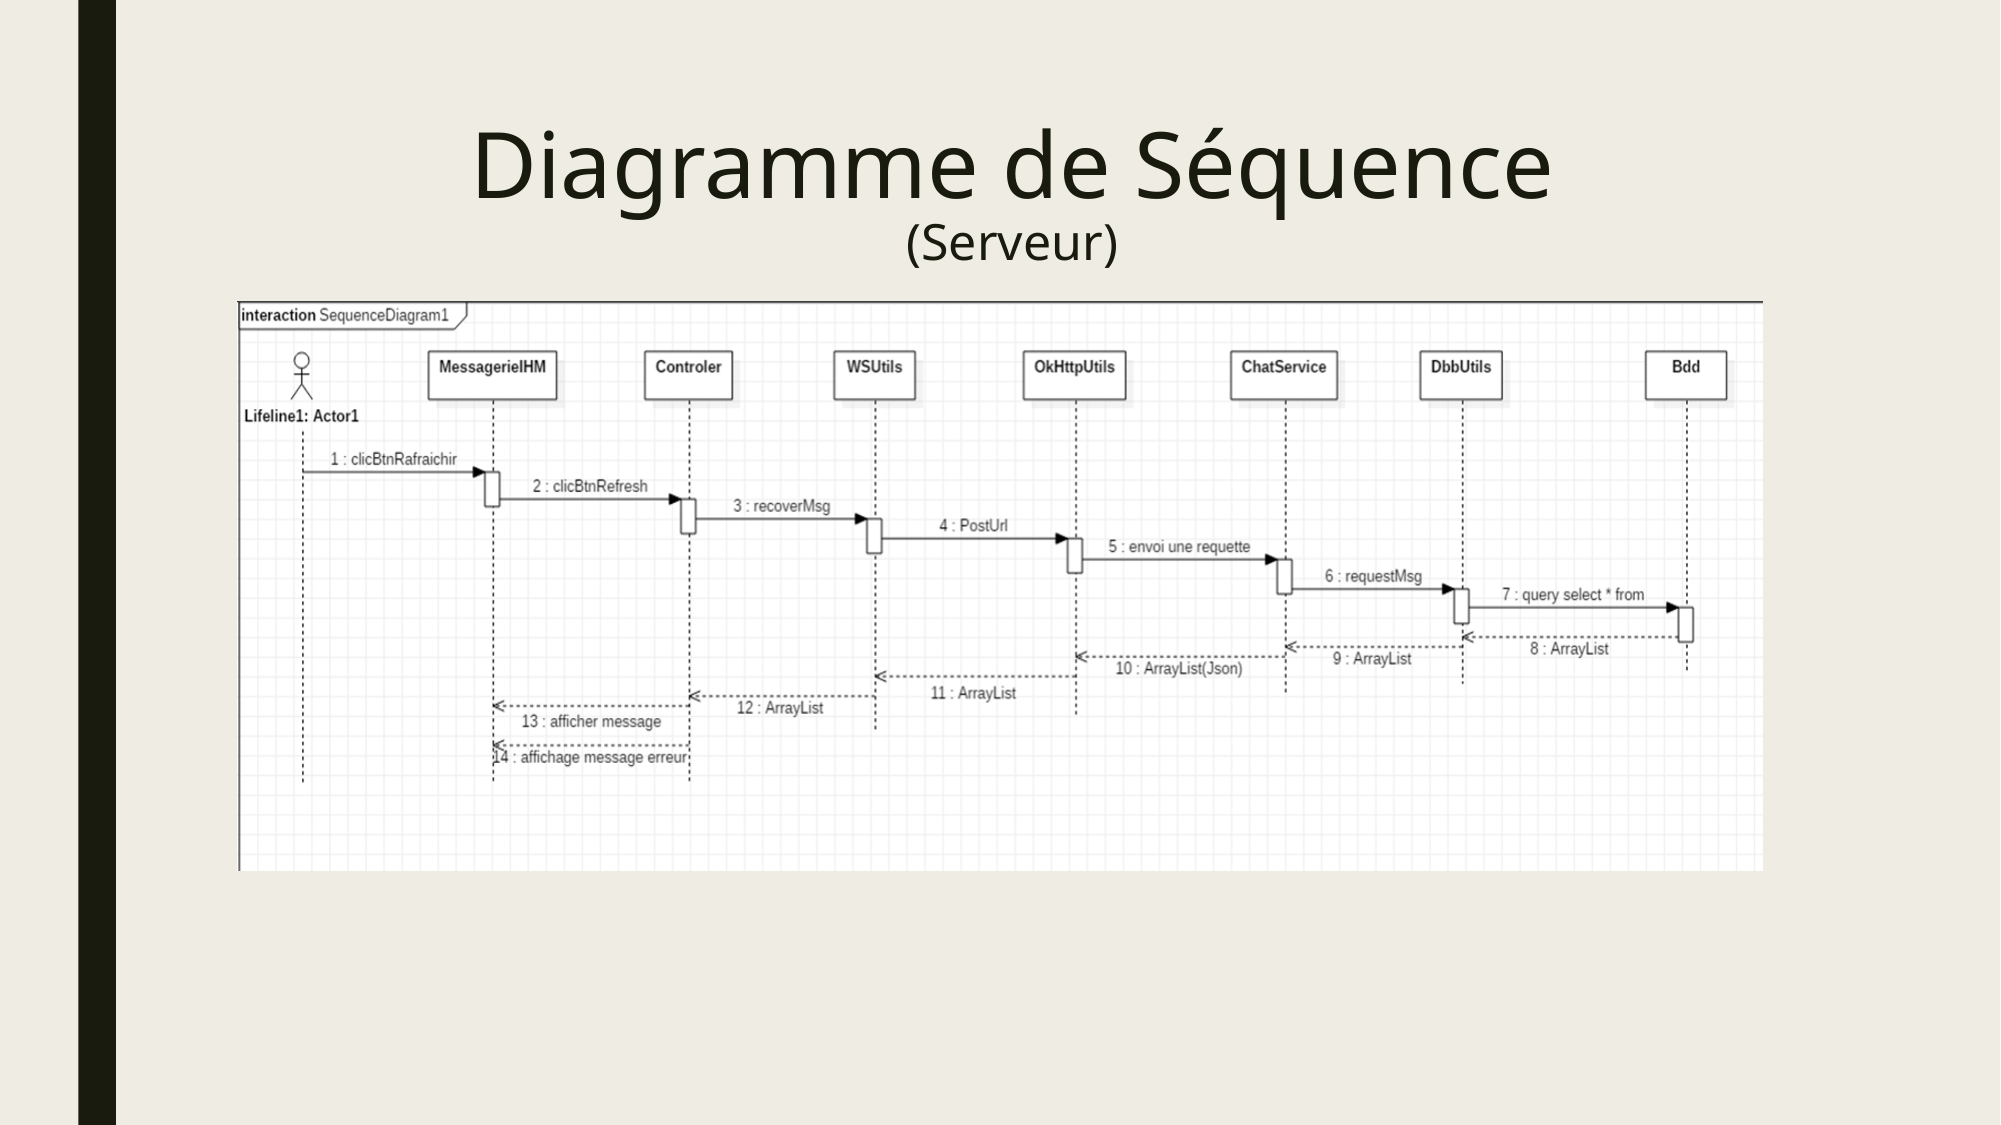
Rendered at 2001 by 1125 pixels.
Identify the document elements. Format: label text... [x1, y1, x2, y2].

title Diagramme de Séquence (Serveur) [225, 112, 1800, 357]
picture [237, 301, 1763, 871]
